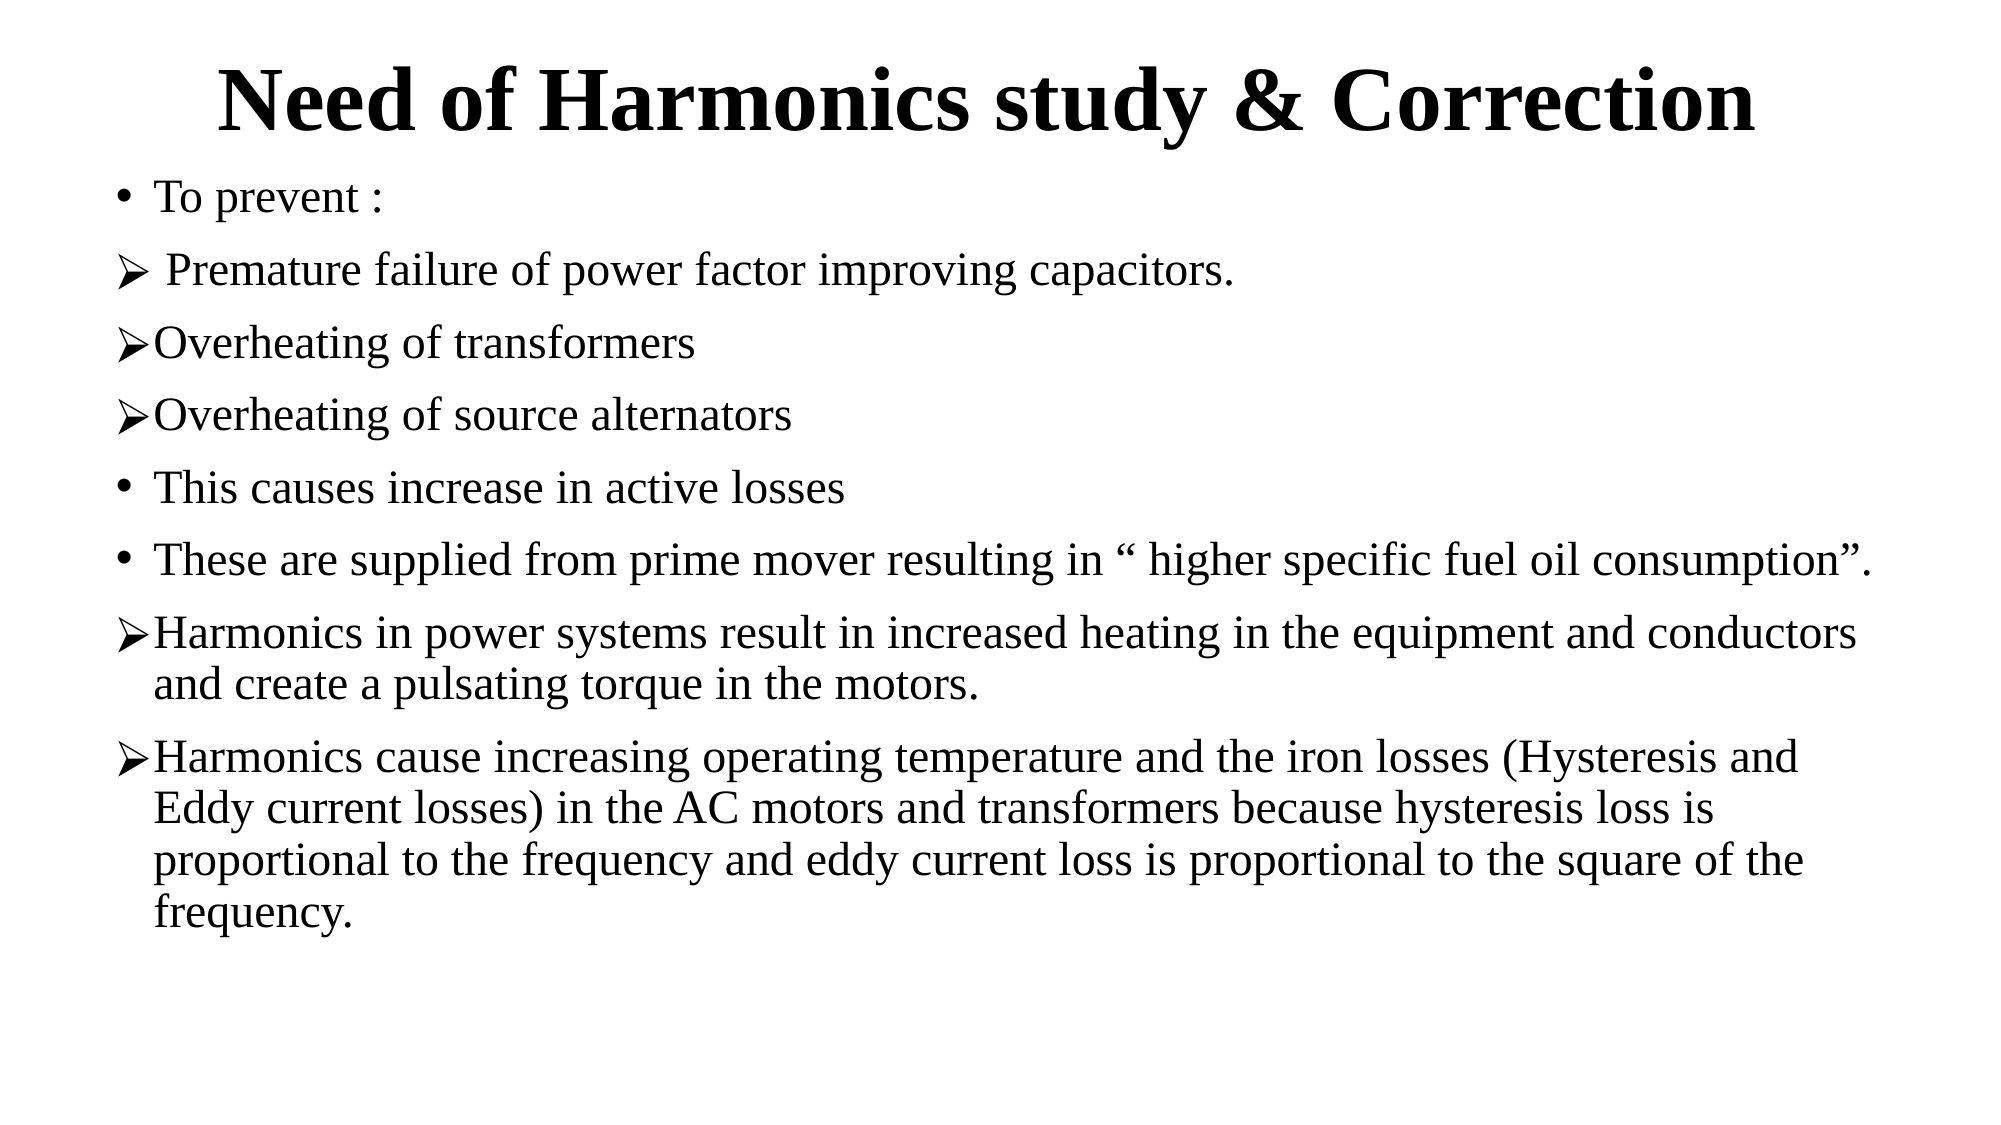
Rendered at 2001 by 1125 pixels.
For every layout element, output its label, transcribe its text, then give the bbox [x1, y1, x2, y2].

title Need of Harmonics study & Correction [137, 38, 1863, 164]
list To prevent : Premature failure of power factor improving capacitors. Overheating of transformers Overheating of source alternators This causes increase in active losses These are supplied from prime mover resulting in “ higher specific fuel oil consumption”. Harmonics in power systems result in increased heating in the equipment and conductors and create a pulsating torque in the motors. Harmonics cause increasing operating temperature and the iron losses (Hysteresis and Eddy current losses) in the AC motors and transformers because hysteresis loss is proportional to the frequency and eddy current loss is proportional to the square of the frequency. [100, 164, 1930, 878]
